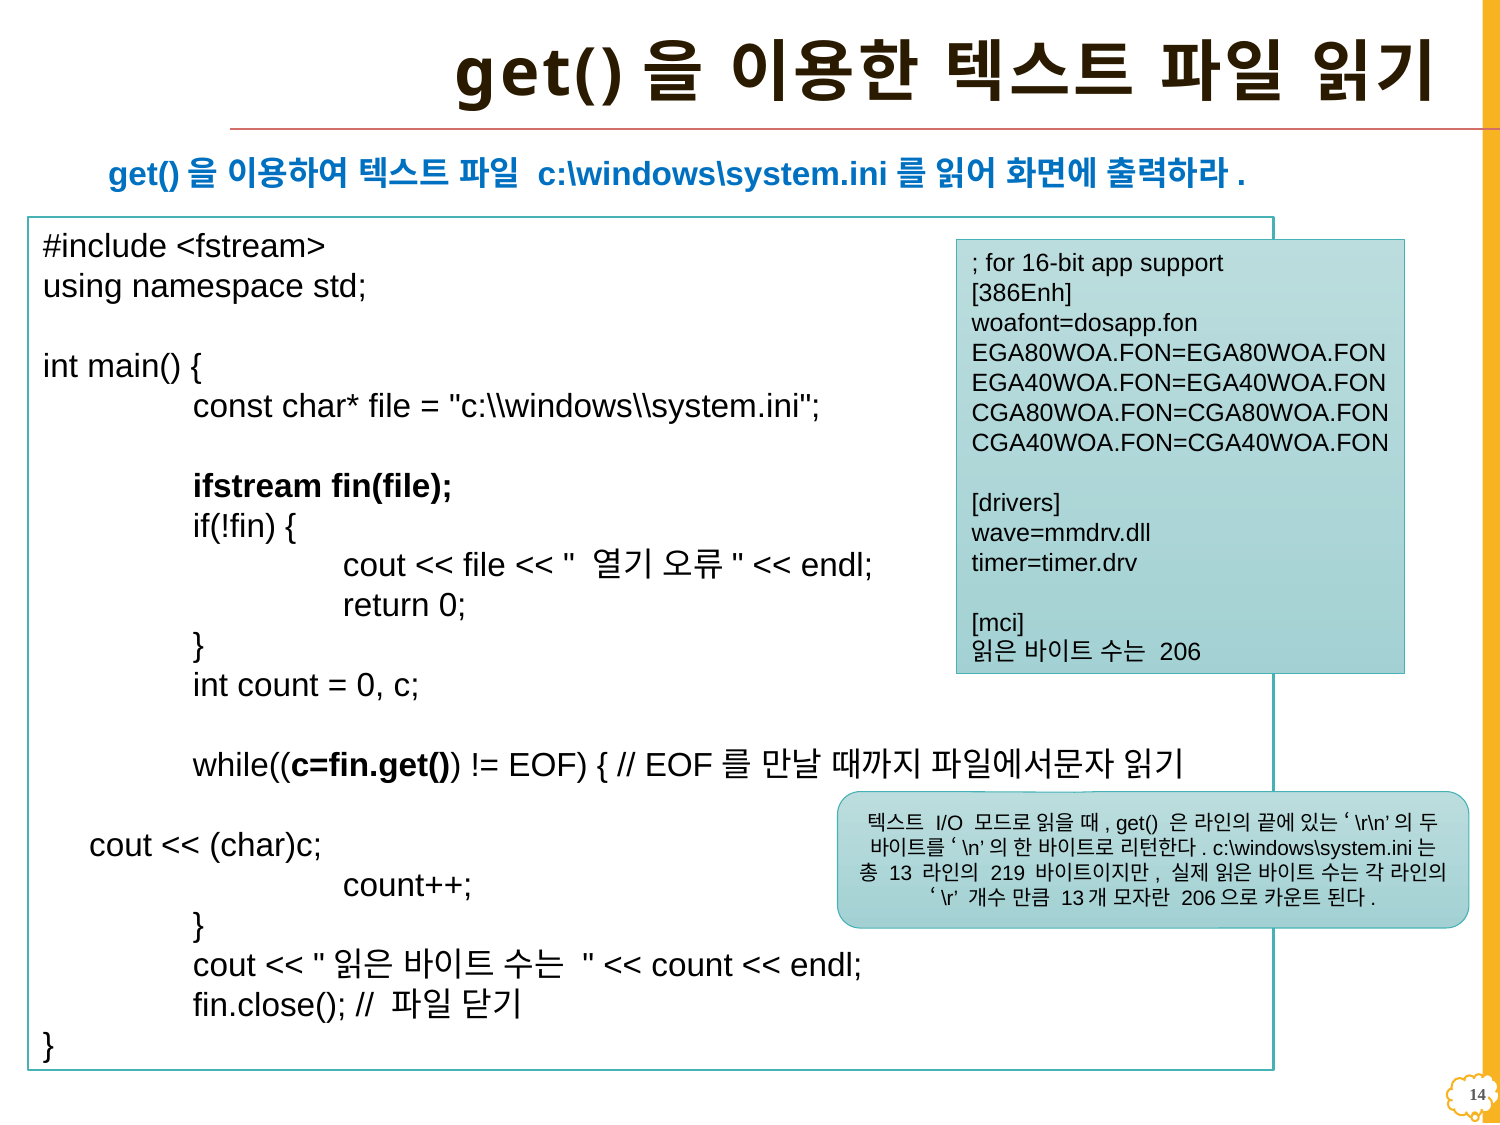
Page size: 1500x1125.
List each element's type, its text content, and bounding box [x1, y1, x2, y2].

text_box #include <fstream> using namespace std; int main() { const char* file = "c:\\windows\\system.ini"; ifstream fin(file); if(!fin) { cout << file << " 열기 오류" << endl; return 0; } int count = 0, c; while((c=fin.get()) != EOF) { // EOF를 만날 때까지 파일에서문자 읽기 cout << (char)c; count++; } cout << "읽은 바이트 수는 " << count << endl; fin.close(); // 파일 닫기 } [27, 216, 1275, 1071]
text_box 텍스트 I/O 모드로 읽을 때, get() 은 라인의 끝에 있는 ‘\r\n’의 두 바이트를 ‘\n’의 한 바이트로 리턴한다. c:\windows\system.ini는 총 13 라인의 219 바이트이지만, 실제 읽은 바이트 수는 각 라인의 ‘\r’ 개수 만큼 13개 모자란 206으로 카운트 된다. [836, 791, 1470, 929]
text_box ; for 16-bit app support [386Enh] woafont=dosapp.fon EGA80WOA.FON=EGA80WOA.FON EGA40WOA.FON=EGA40WOA.FON CGA80WOA.FON=CGA80WOA.FON CGA40WOA.FON=CGA40WOA.FON [drivers] wave=mmdrv.dll timer=timer.drv [mci] 읽은 바이트 수는 206 [956, 239, 1405, 674]
title get()을 이용한 텍스트 파일 읽기 [198, 19, 1453, 130]
text_box get()을 이용하여 텍스트 파일 c:\windows\system.ini를 읽어 화면에 출력하라. [93, 144, 1262, 200]
slide_number 13 [1448, 1067, 1500, 1120]
